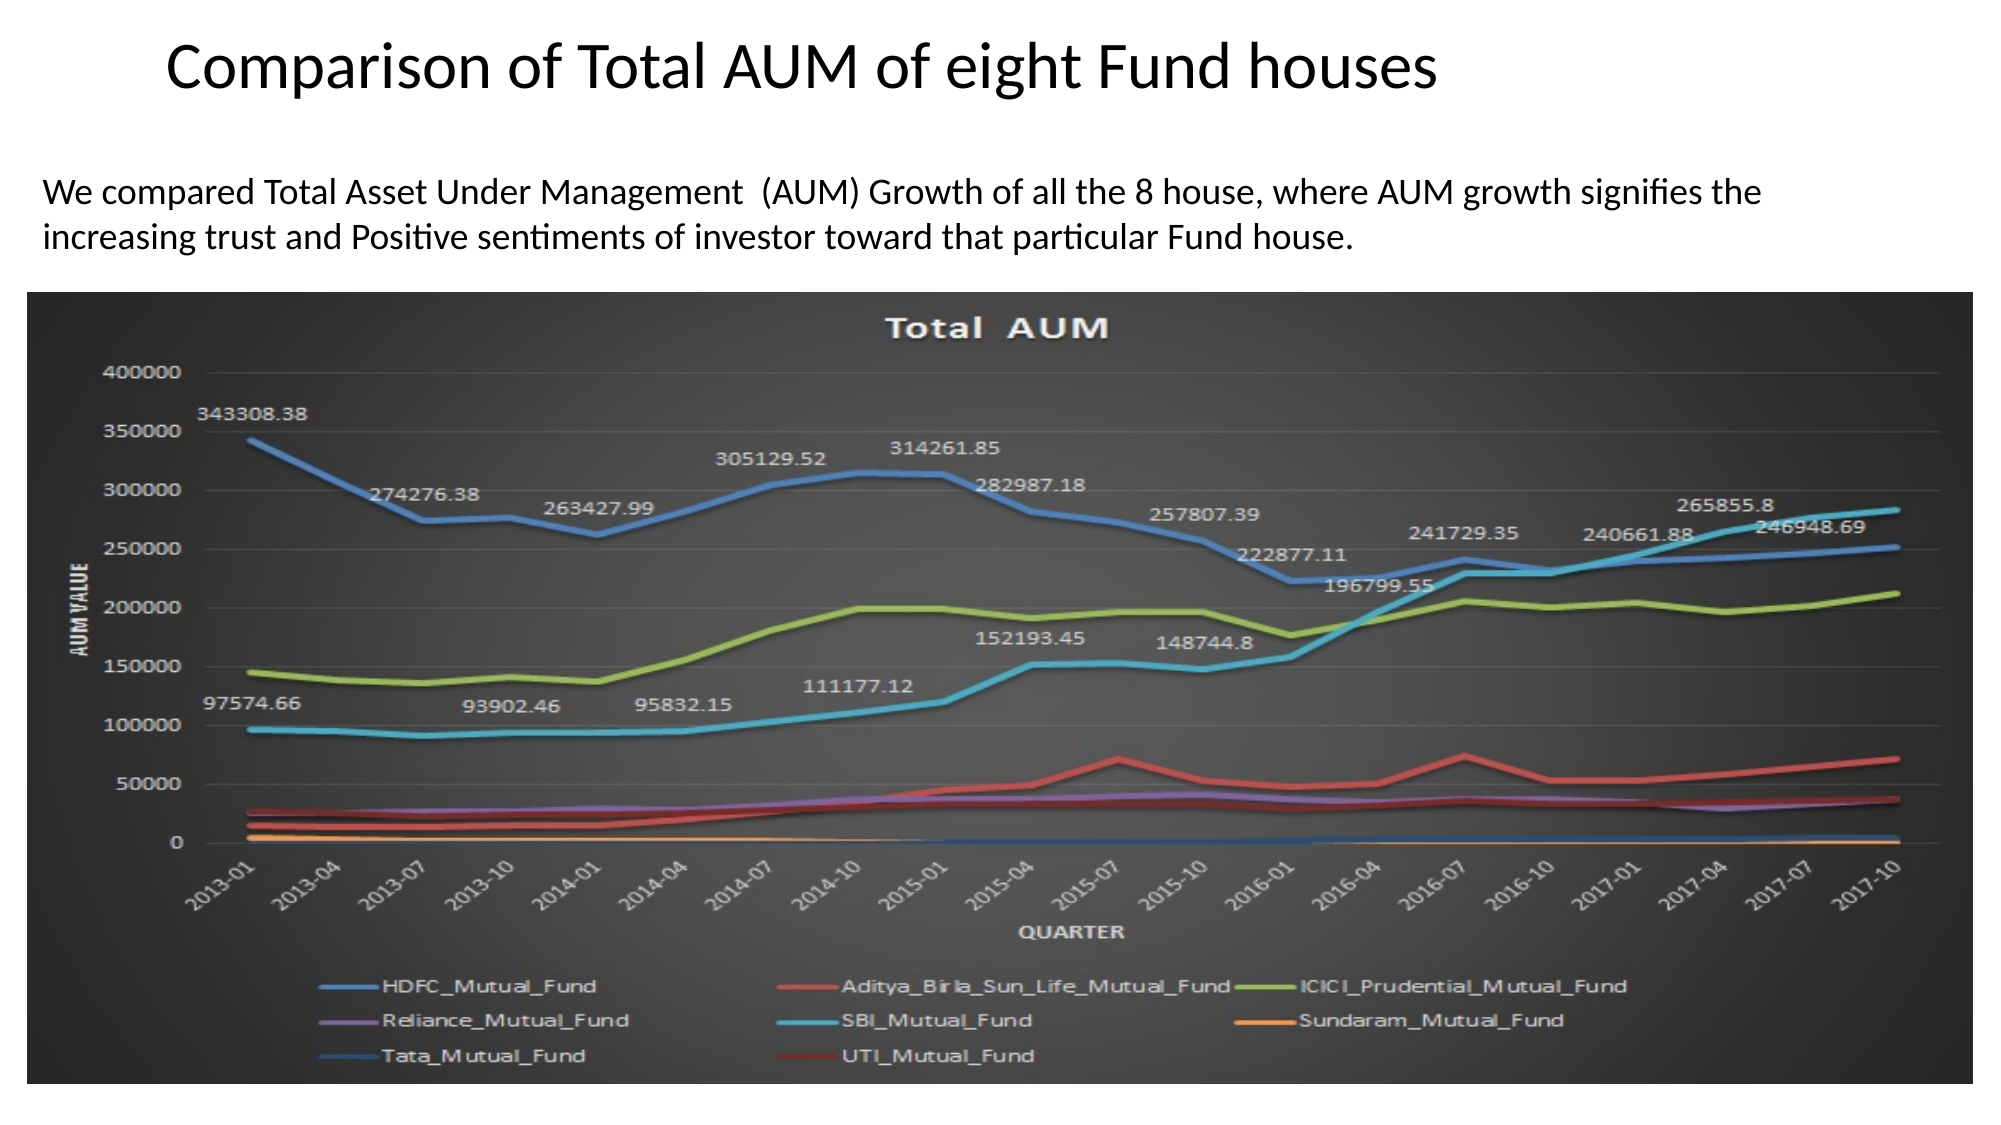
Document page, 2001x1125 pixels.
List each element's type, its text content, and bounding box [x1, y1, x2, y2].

text_box Comparison of Total AUM of eight Fund houses [0, 15, 1736, 110]
picture [27, 292, 1973, 1084]
text_box We compared Total Asset Under Management (AUM) Growth of all the 8 house, where AUM growth signifies the increasing trust and Positive sentiments of investor toward that particular Fund house. [27, 159, 1864, 264]
